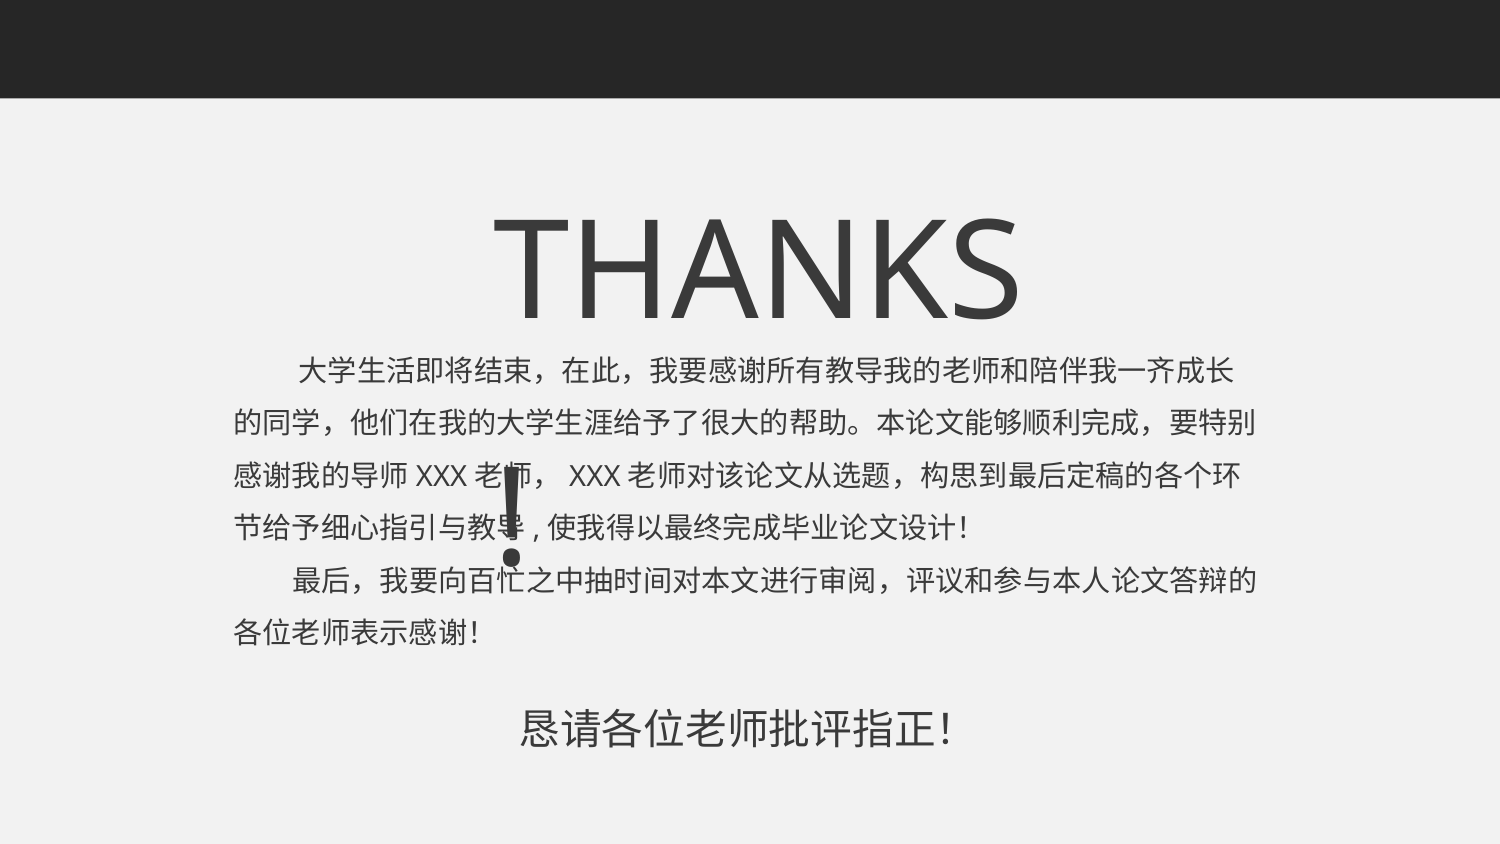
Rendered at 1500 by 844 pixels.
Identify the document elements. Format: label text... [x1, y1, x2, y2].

text_box 大学生活即将结束，在此，我要感谢所有教导我的老师和陪伴我一齐成长的同学，他们在我的大学生涯给予了很大的帮助。本论文能够顺利完成，要特别感谢我的导师XXX老师，XXX老师对该论文从选题，构思到最后定稿的各个环节给予细心指引与教导,使我得以最终完成毕业论文设计！ 最后，我要向百忙之中抽时间对本文进行审阅，评议和参与本人论文答辩的各位老师表示感谢！ [218, 327, 1275, 657]
text_box 恳请各位老师批评指正！ [503, 670, 1004, 761]
text_box THANKS! [478, 91, 1061, 327]
